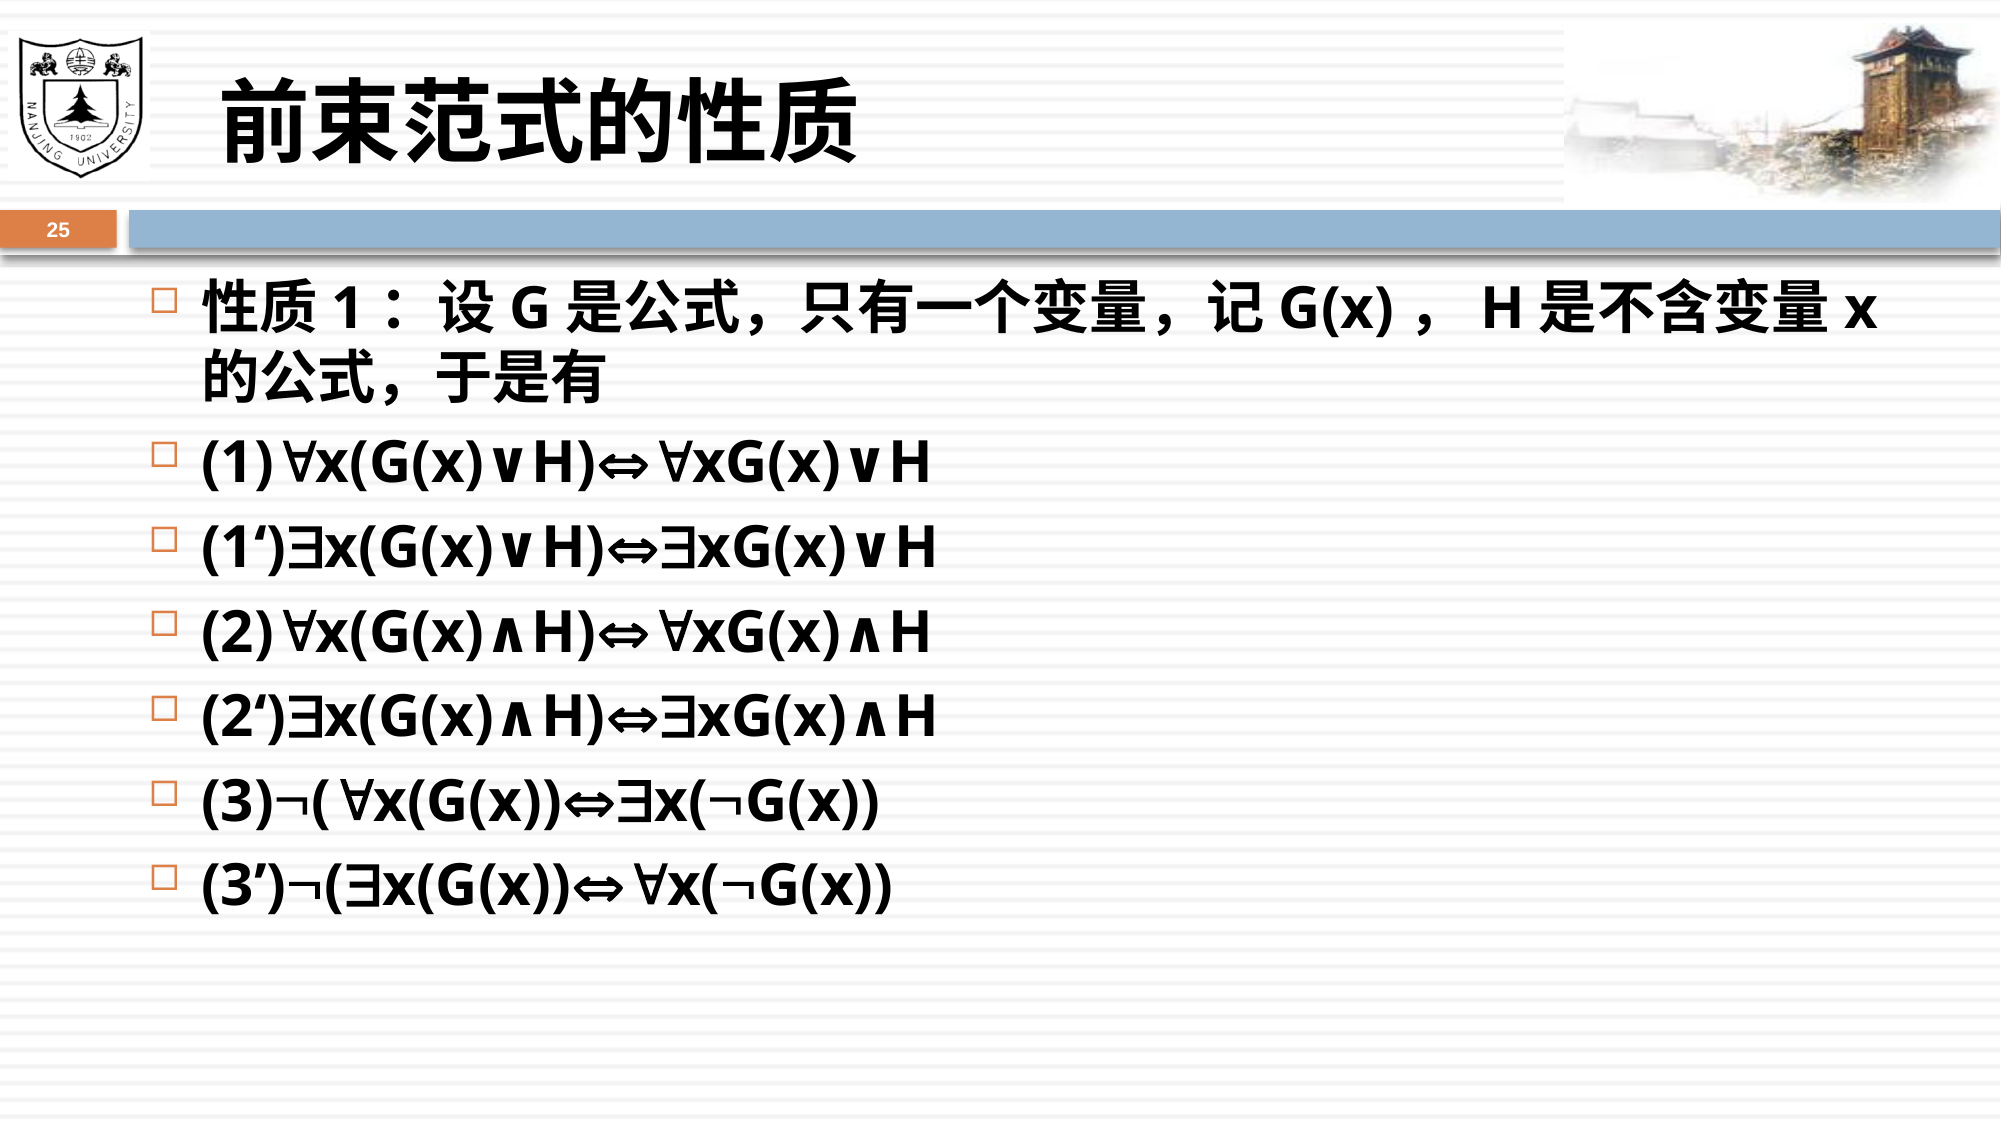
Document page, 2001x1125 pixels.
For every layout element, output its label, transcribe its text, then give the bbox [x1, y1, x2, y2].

title 前束范式的性质 [203, 37, 1804, 200]
slide_number 25 [0, 208, 117, 249]
list 性质1：设G是公式，只有一个变量，记G(x)，H是不含变量x的公式，于是有 (1)x(G(x)∨H)xG(x)∨H (1‘)x(G(x)∨H)xG(x)∨H (2)x(G(x)∧H)xG(x)∧H (2‘)x(G(x)∧H)xG(x)∧H (3)(x(G(x))x(G(x)) (3’)(x(G(x))x(G(x)) [133, 262, 1918, 1000]
picture [0, 0, 2001, 1125]
